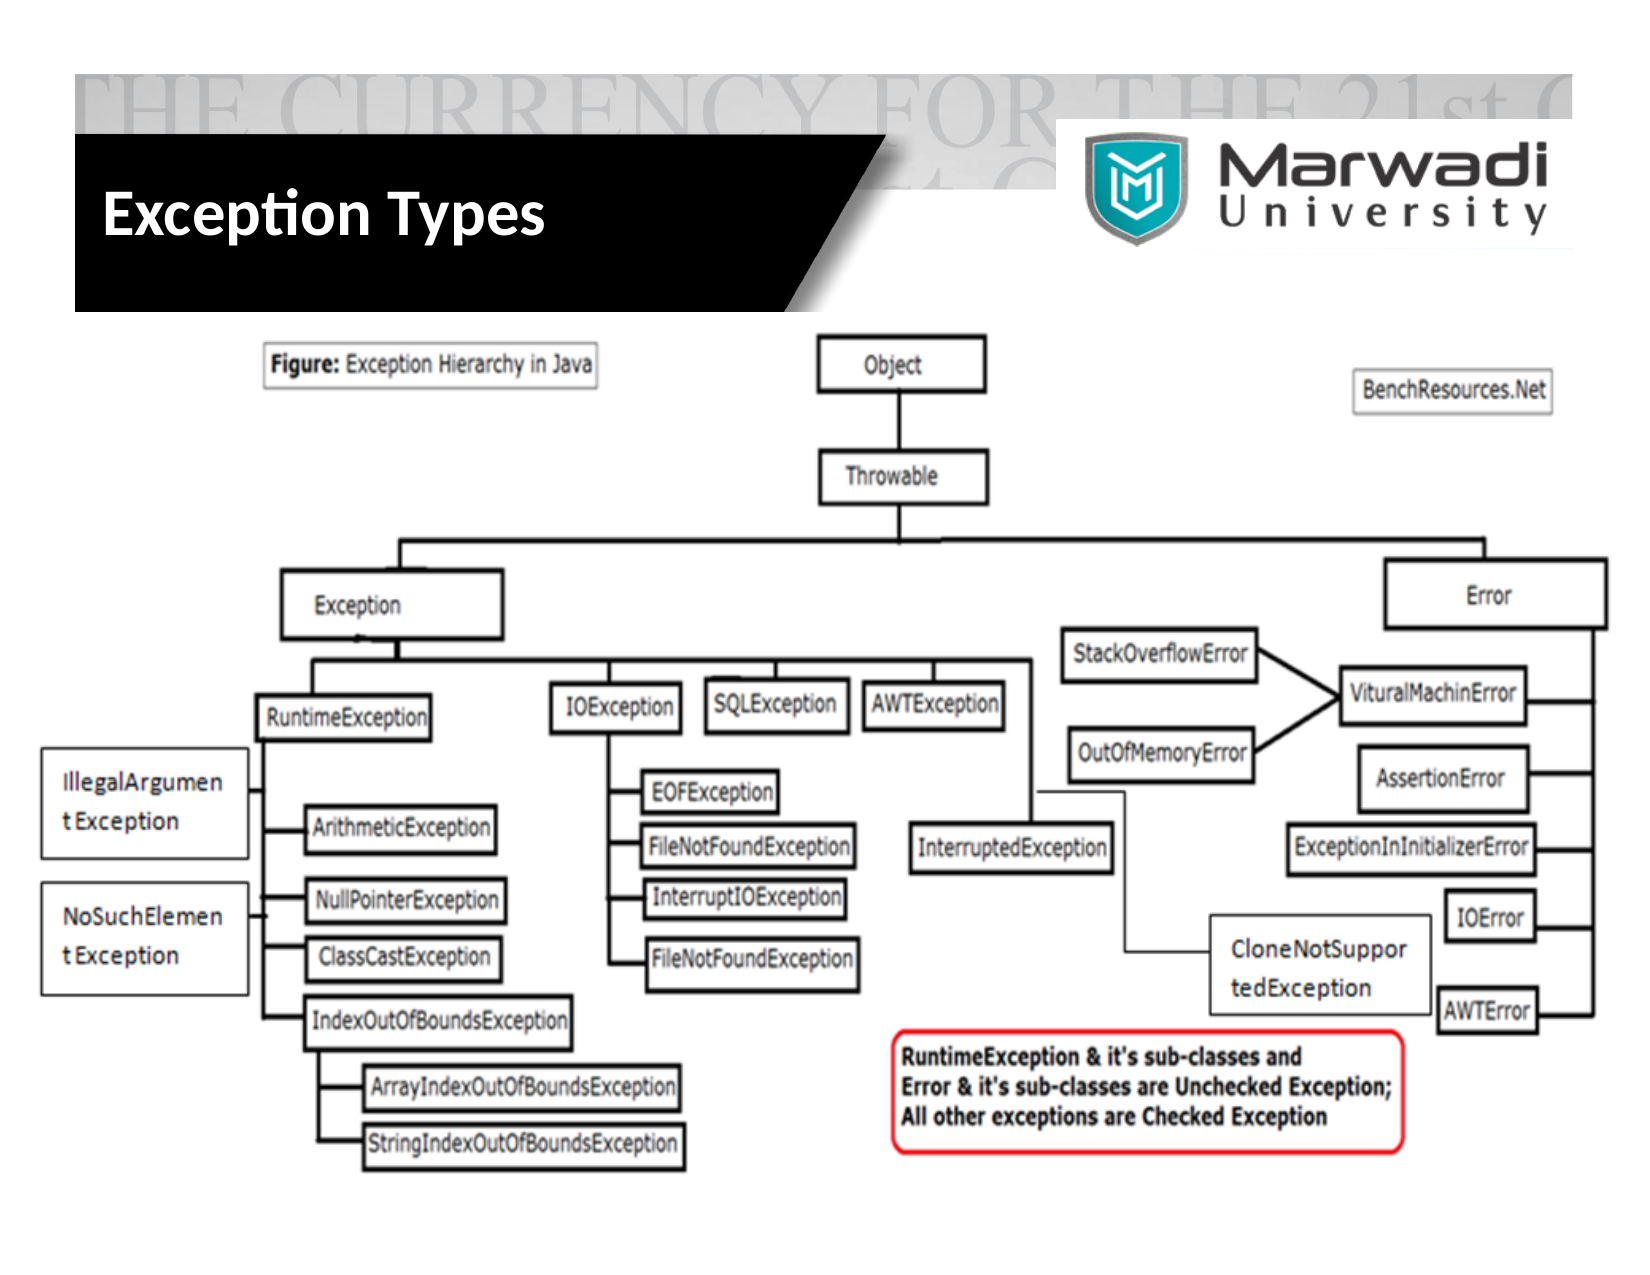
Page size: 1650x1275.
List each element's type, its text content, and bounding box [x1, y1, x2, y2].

text_box Exception Types [99, 167, 825, 250]
picture [25, 74, 1625, 1184]
